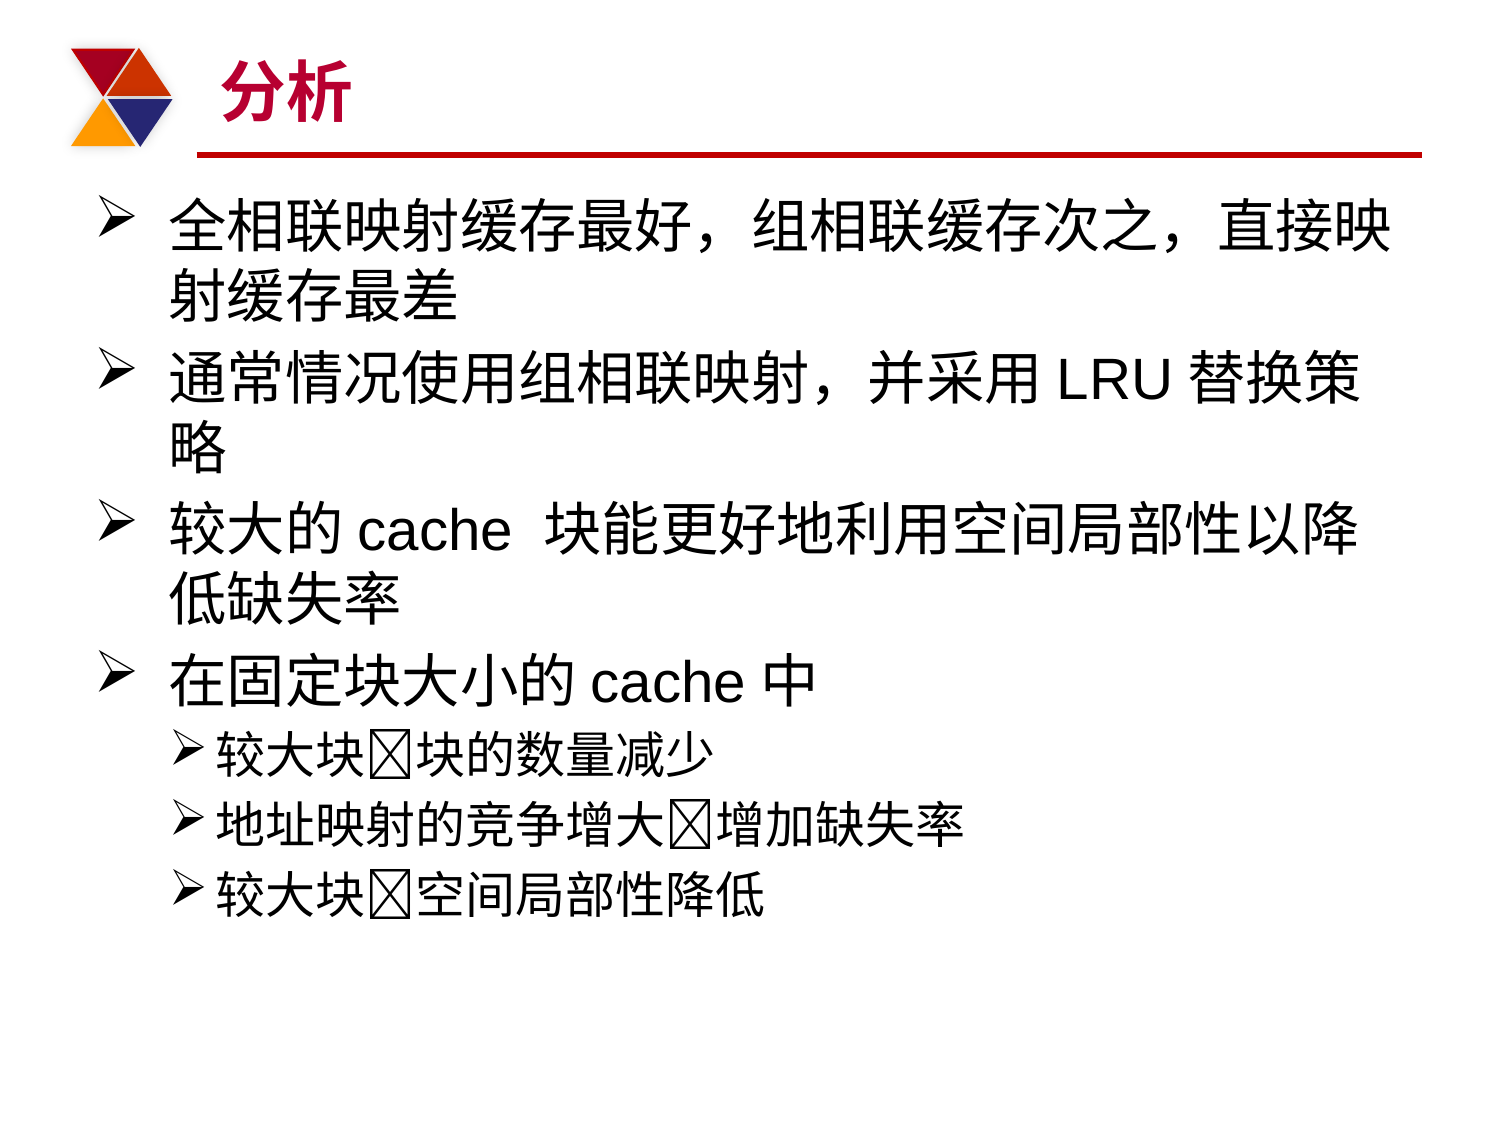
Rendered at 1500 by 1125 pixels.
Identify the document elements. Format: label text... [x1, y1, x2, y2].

list 全相联映射缓存最好，组相联缓存次之，直接映射缓存最差 通常情况使用组相联映射，并采用LRU替换策略 较大的cache 块能更好地利用空间局部性以降低缺失率 在固定块大小的cache中 较大块块的数量减少 地址映射的竞争增大增加缺失率 较大块空间局部性降低 [79, 181, 1422, 1075]
title 分析 [204, 36, 1405, 137]
